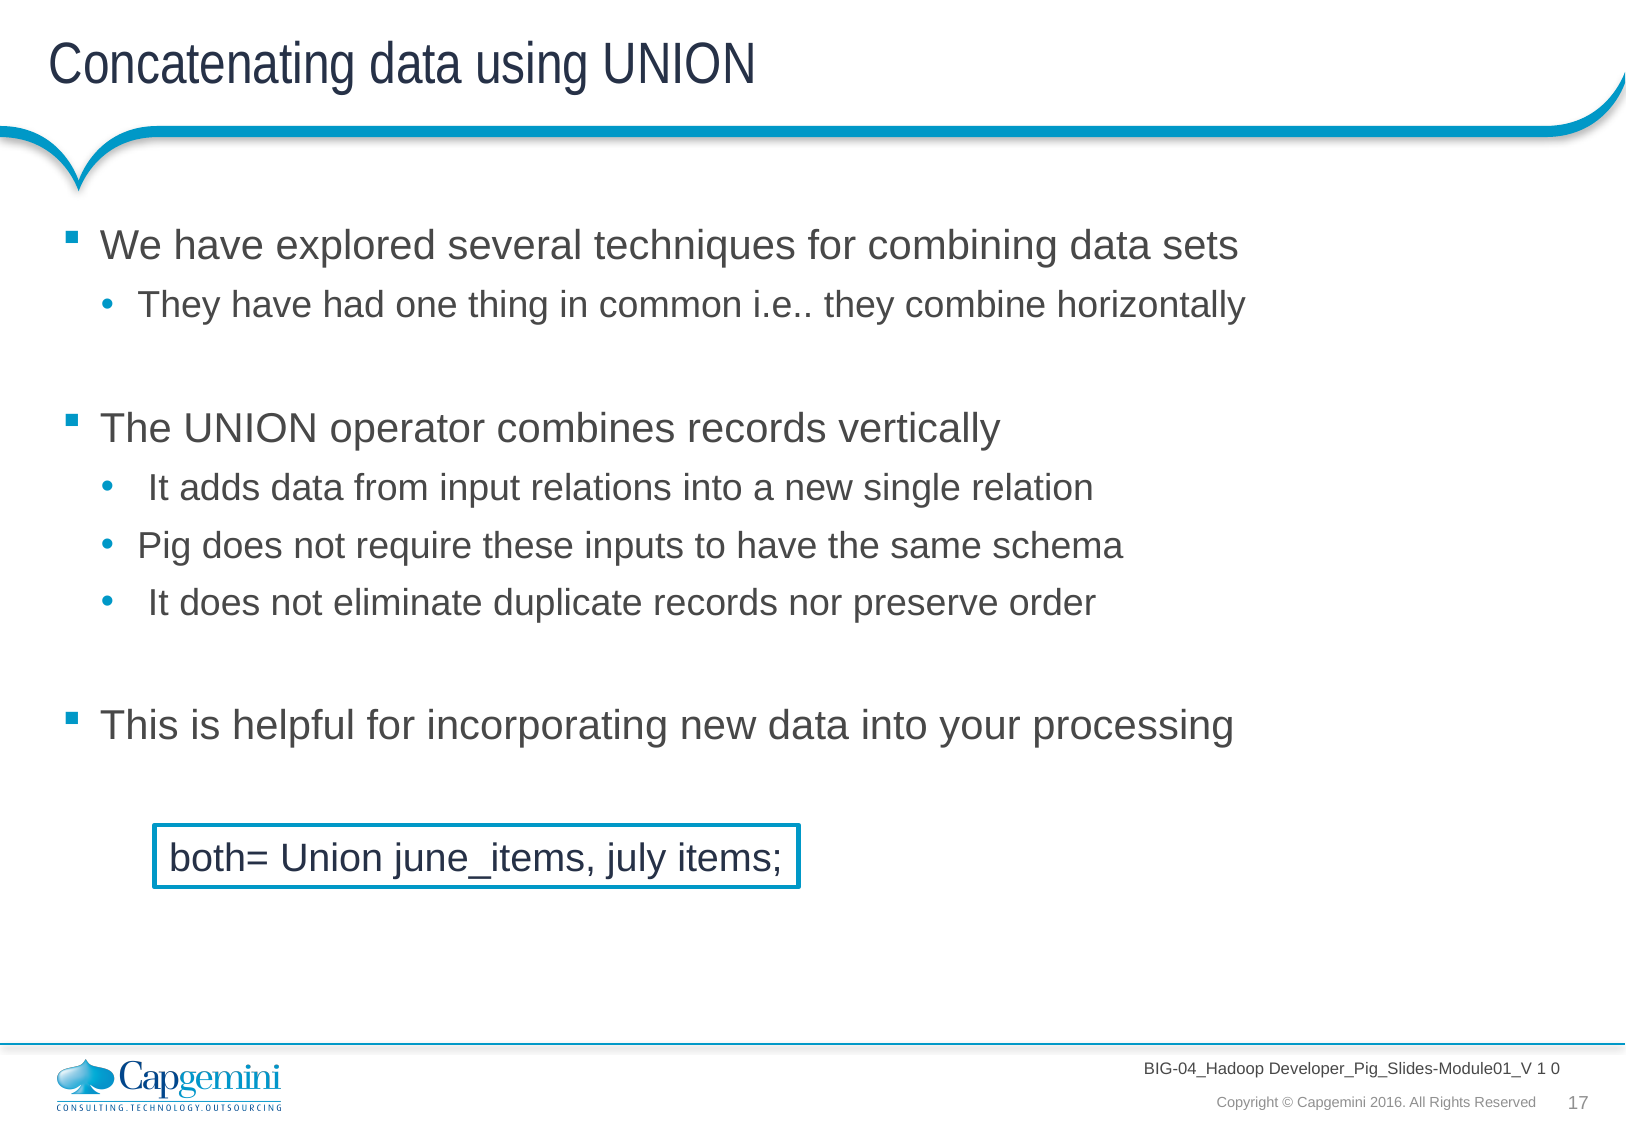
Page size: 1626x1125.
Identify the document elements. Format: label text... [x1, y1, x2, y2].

picture [57, 1059, 281, 1111]
title Concatenating data using UNION [0, 0, 1625, 132]
text_box both= Union june_items, july items; [152, 823, 801, 889]
list We have explored several techniques for combining data sets They have had one thing in common i.e.. they combine horizontally The UNION operator combines records vertically It adds data from input relations into a new single relation Pig does not require these inputs to have the same schema It does not eliminate duplicate records nor preserve order This is helpful for incorporating new data into your processing [62, 212, 1576, 941]
